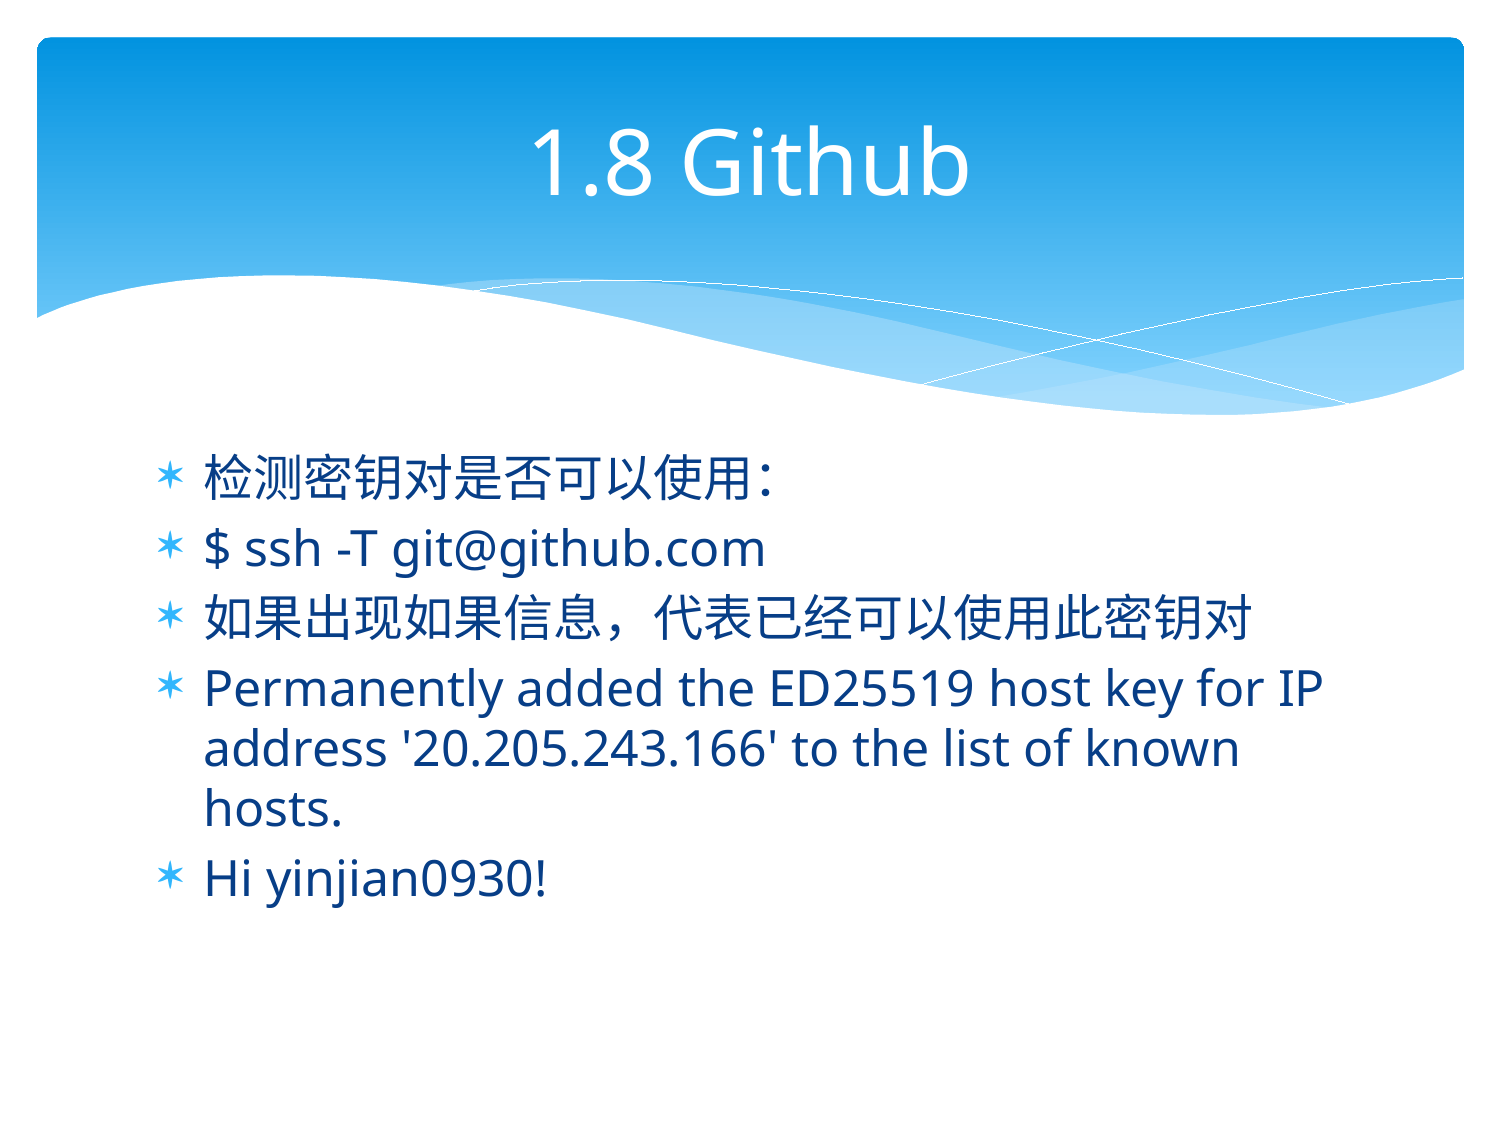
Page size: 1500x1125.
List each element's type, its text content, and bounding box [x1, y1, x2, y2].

list 检测密钥对是否可以使用： $ ssh -T git@github.com 如果出现如果信息，代表已经可以使用此密钥对 Permanently added the ED25519 host key for IP address '20.205.243.166' to the list of known hosts. Hi yinjian0930! [143, 438, 1359, 1036]
title 1.8 Github [75, 55, 1425, 261]
